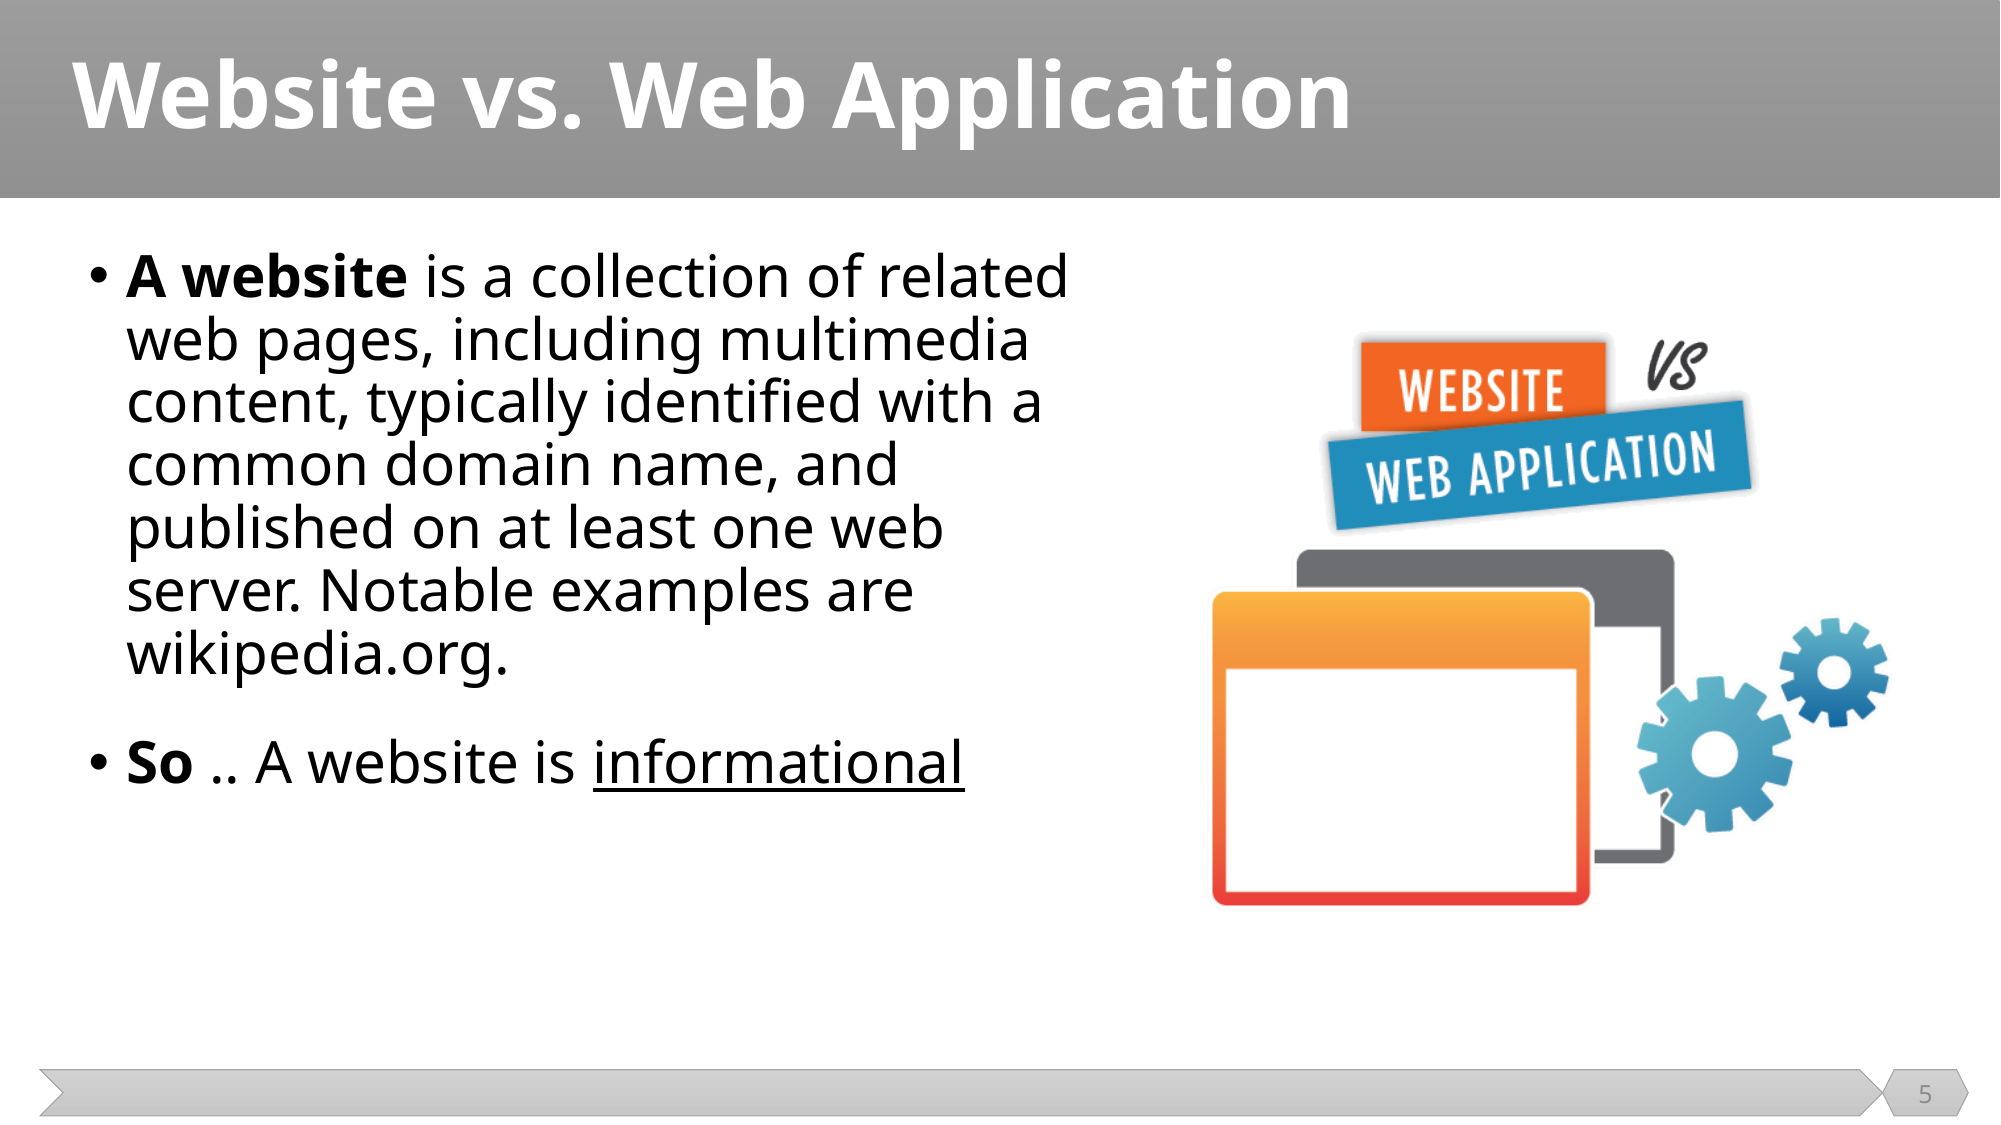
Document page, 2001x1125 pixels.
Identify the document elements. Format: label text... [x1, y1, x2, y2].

picture [1159, 281, 1940, 933]
list A website is a collection of related web pages, including multimedia content, typically identified with a common domain name, and published on at least one web server. Notable examples are wikipedia.org. So .. A website is informational [73, 239, 1151, 996]
title Website vs. Web Application [56, 0, 1969, 199]
slide_number 5 [1882, 1065, 1969, 1125]
